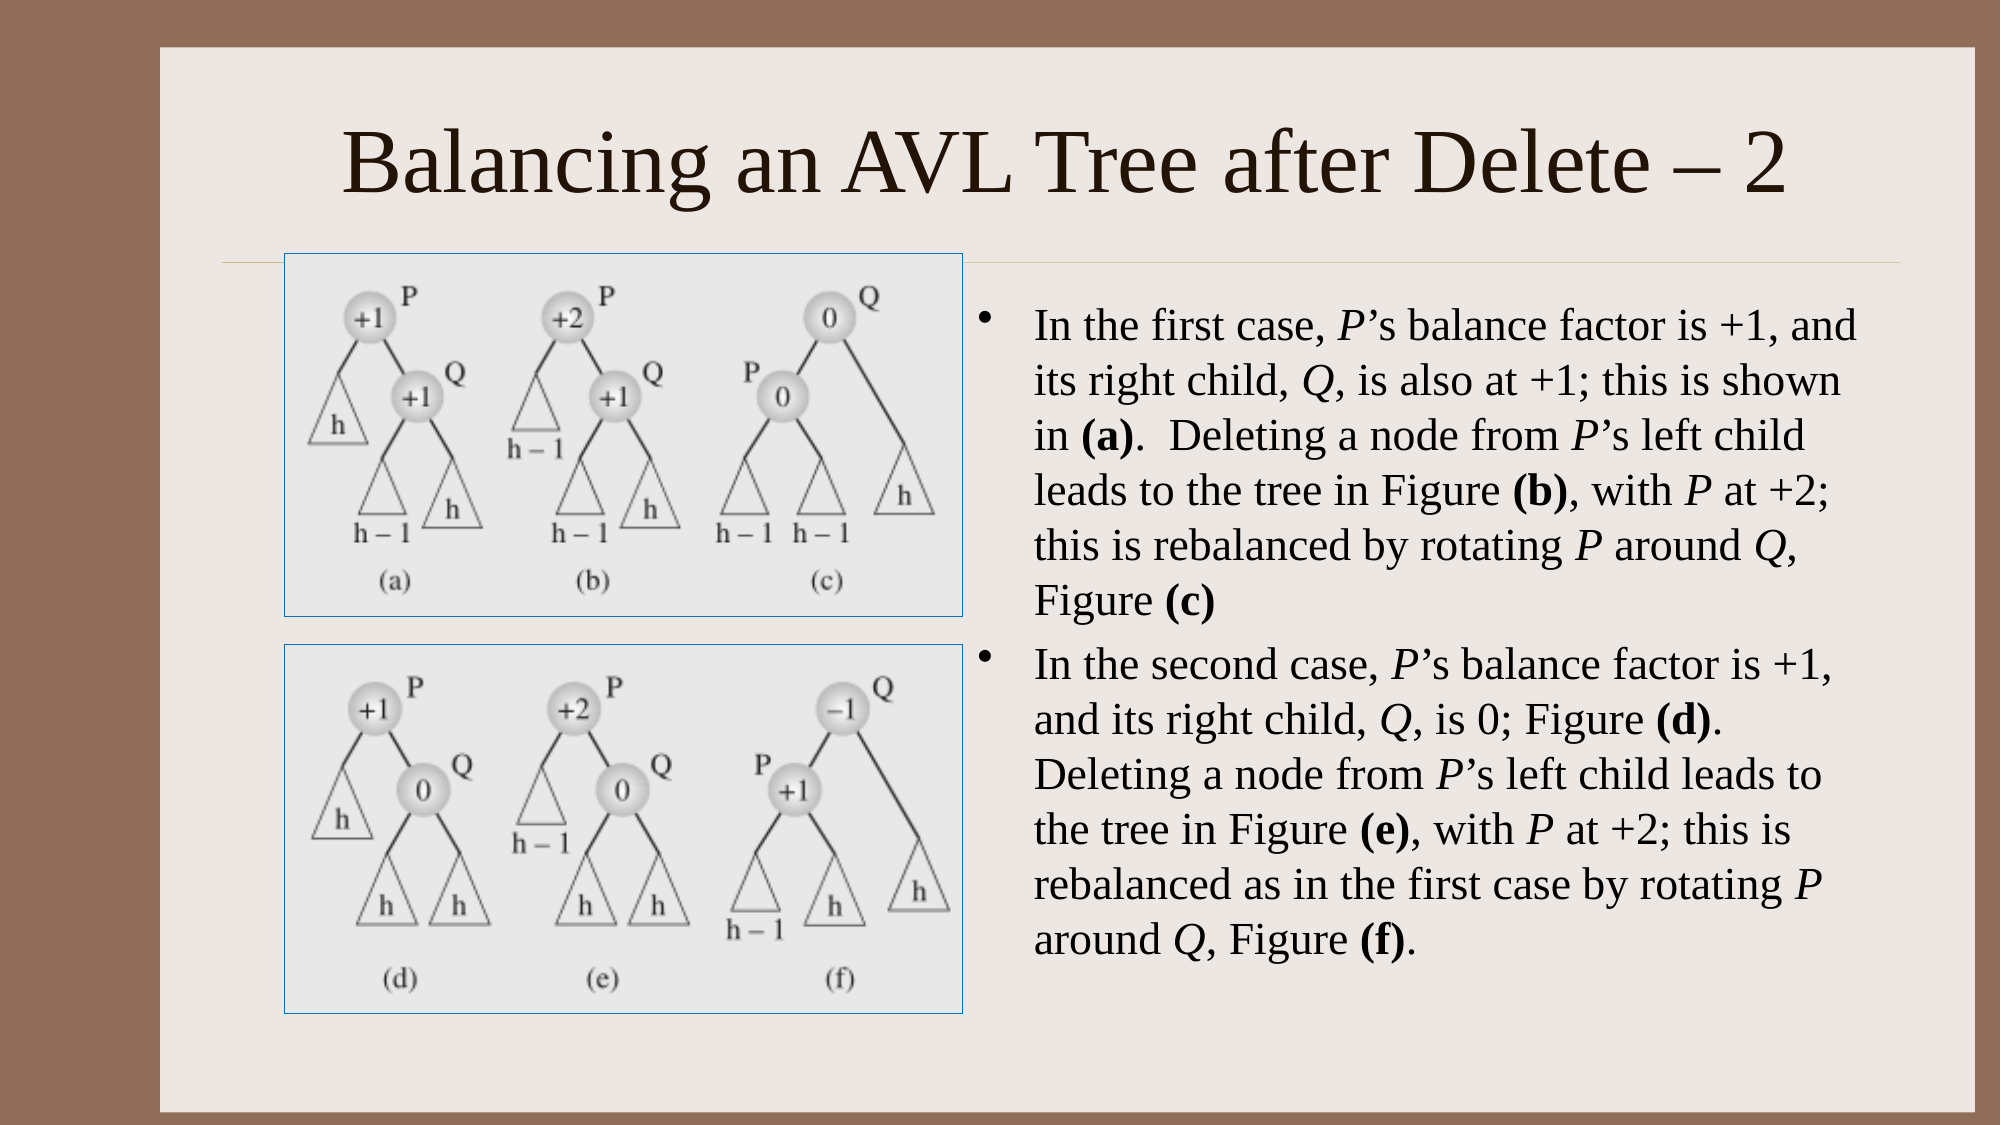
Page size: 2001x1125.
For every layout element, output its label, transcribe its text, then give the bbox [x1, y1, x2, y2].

list In the first case, P’s balance factor is +1, and its right child, Q, is also at +1; this is shown in (a). Deleting a node from P’s left child leads to the tree in Figure (b), with P at +2; this is rebalanced by rotating P around Q, Figure (c) In the second case, P’s balance factor is +1, and its right child, Q, is 0; Figure (d). Deleting a node from P’s left child leads to the tree in Figure (e), with P at +2; this is rebalanced as in the first case by rotating P around Q, Figure (f). [962, 287, 1900, 963]
picture [284, 253, 963, 617]
picture [284, 644, 963, 1014]
title Balancing an AVL Tree after Delete – 2 [233, 62, 1900, 250]
